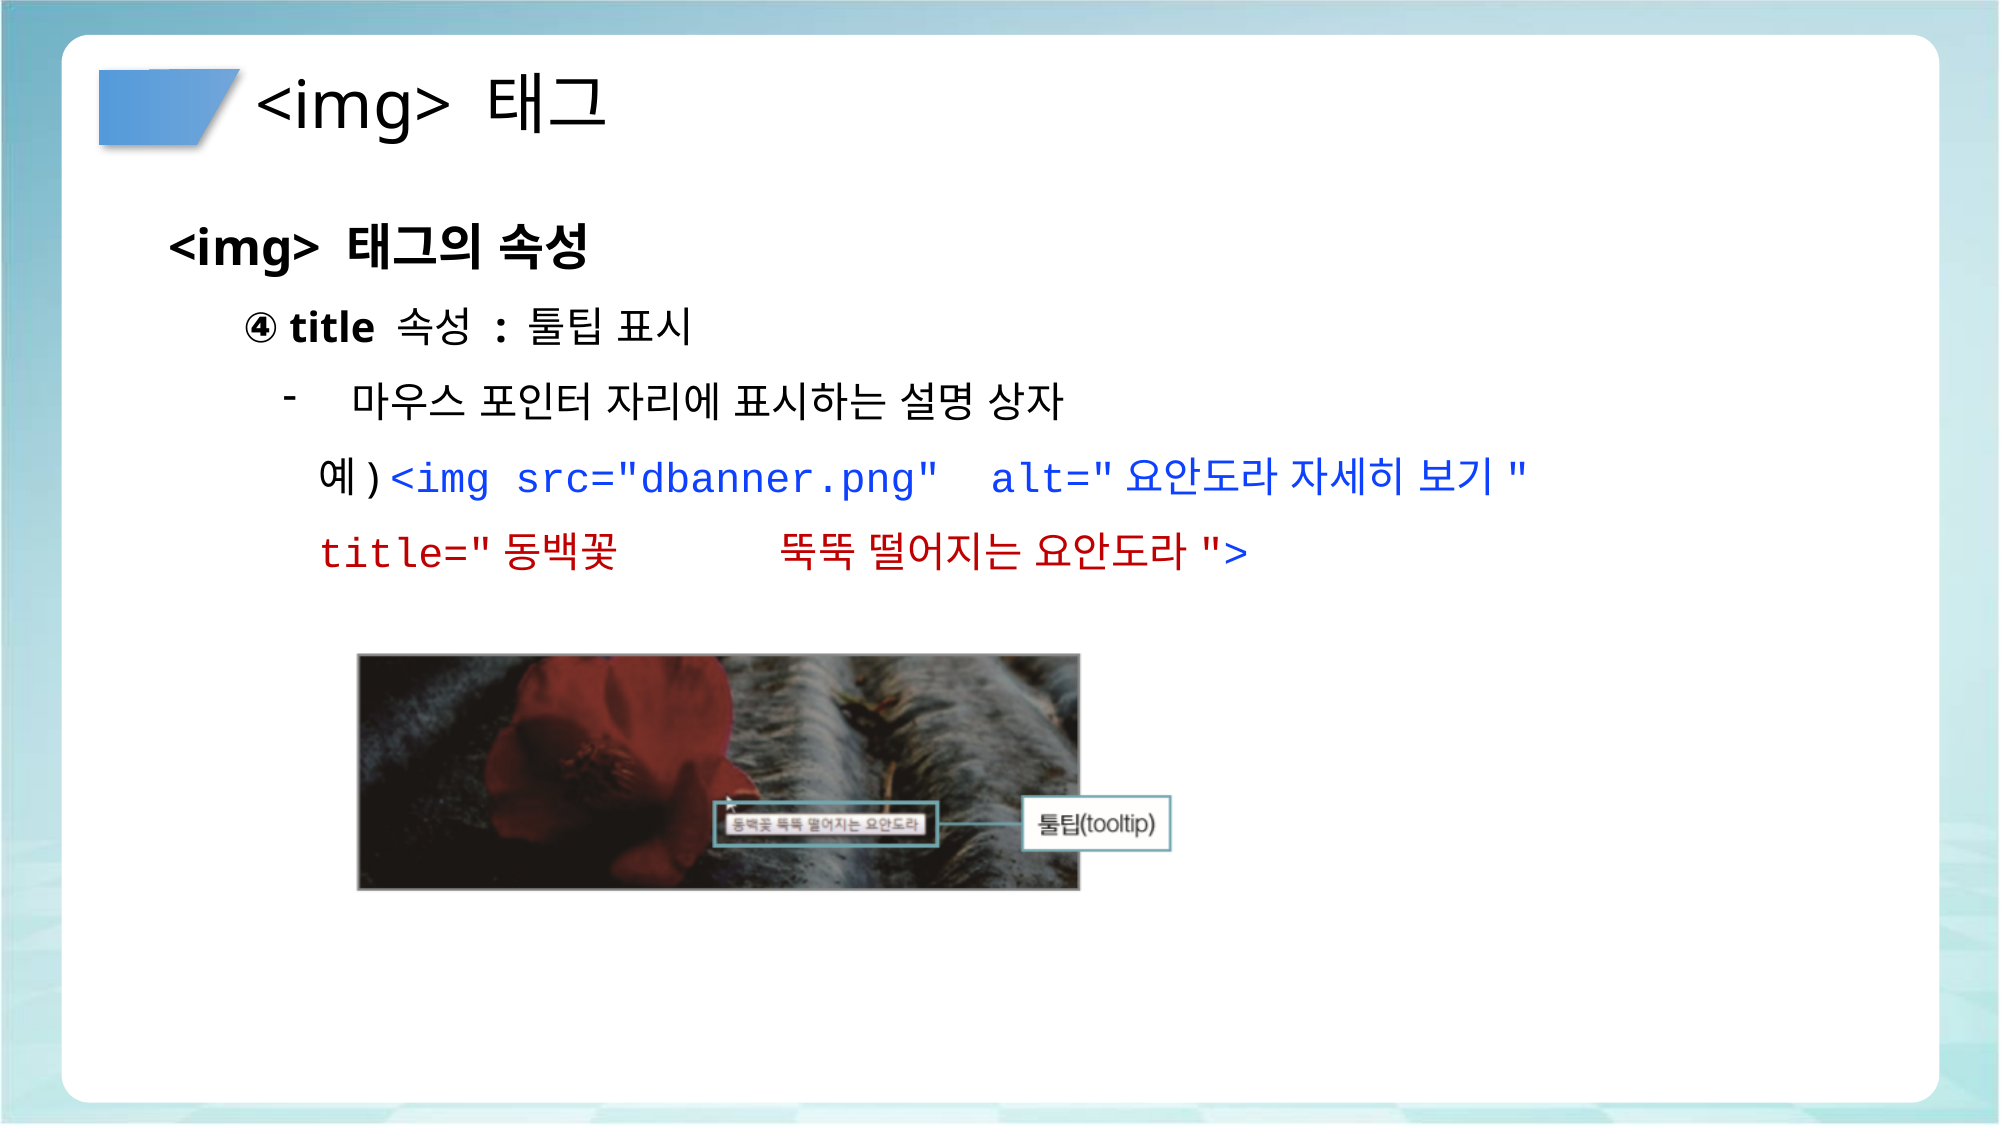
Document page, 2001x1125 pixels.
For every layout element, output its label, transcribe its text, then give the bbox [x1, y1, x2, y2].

title <img> 태그 [240, 49, 1809, 165]
text_box <img> 태그의 속성 ④ title 속성 : 툴팁 표시 마우스 포인터 자리에 표시하는 설명 상자 예) <img src="dbanner.png" alt="요안도라 자세히 보기" title="동백꽃 뚝뚝 떨어지는 요안도라"> [153, 208, 1777, 584]
picture [0, 0, 2001, 1125]
